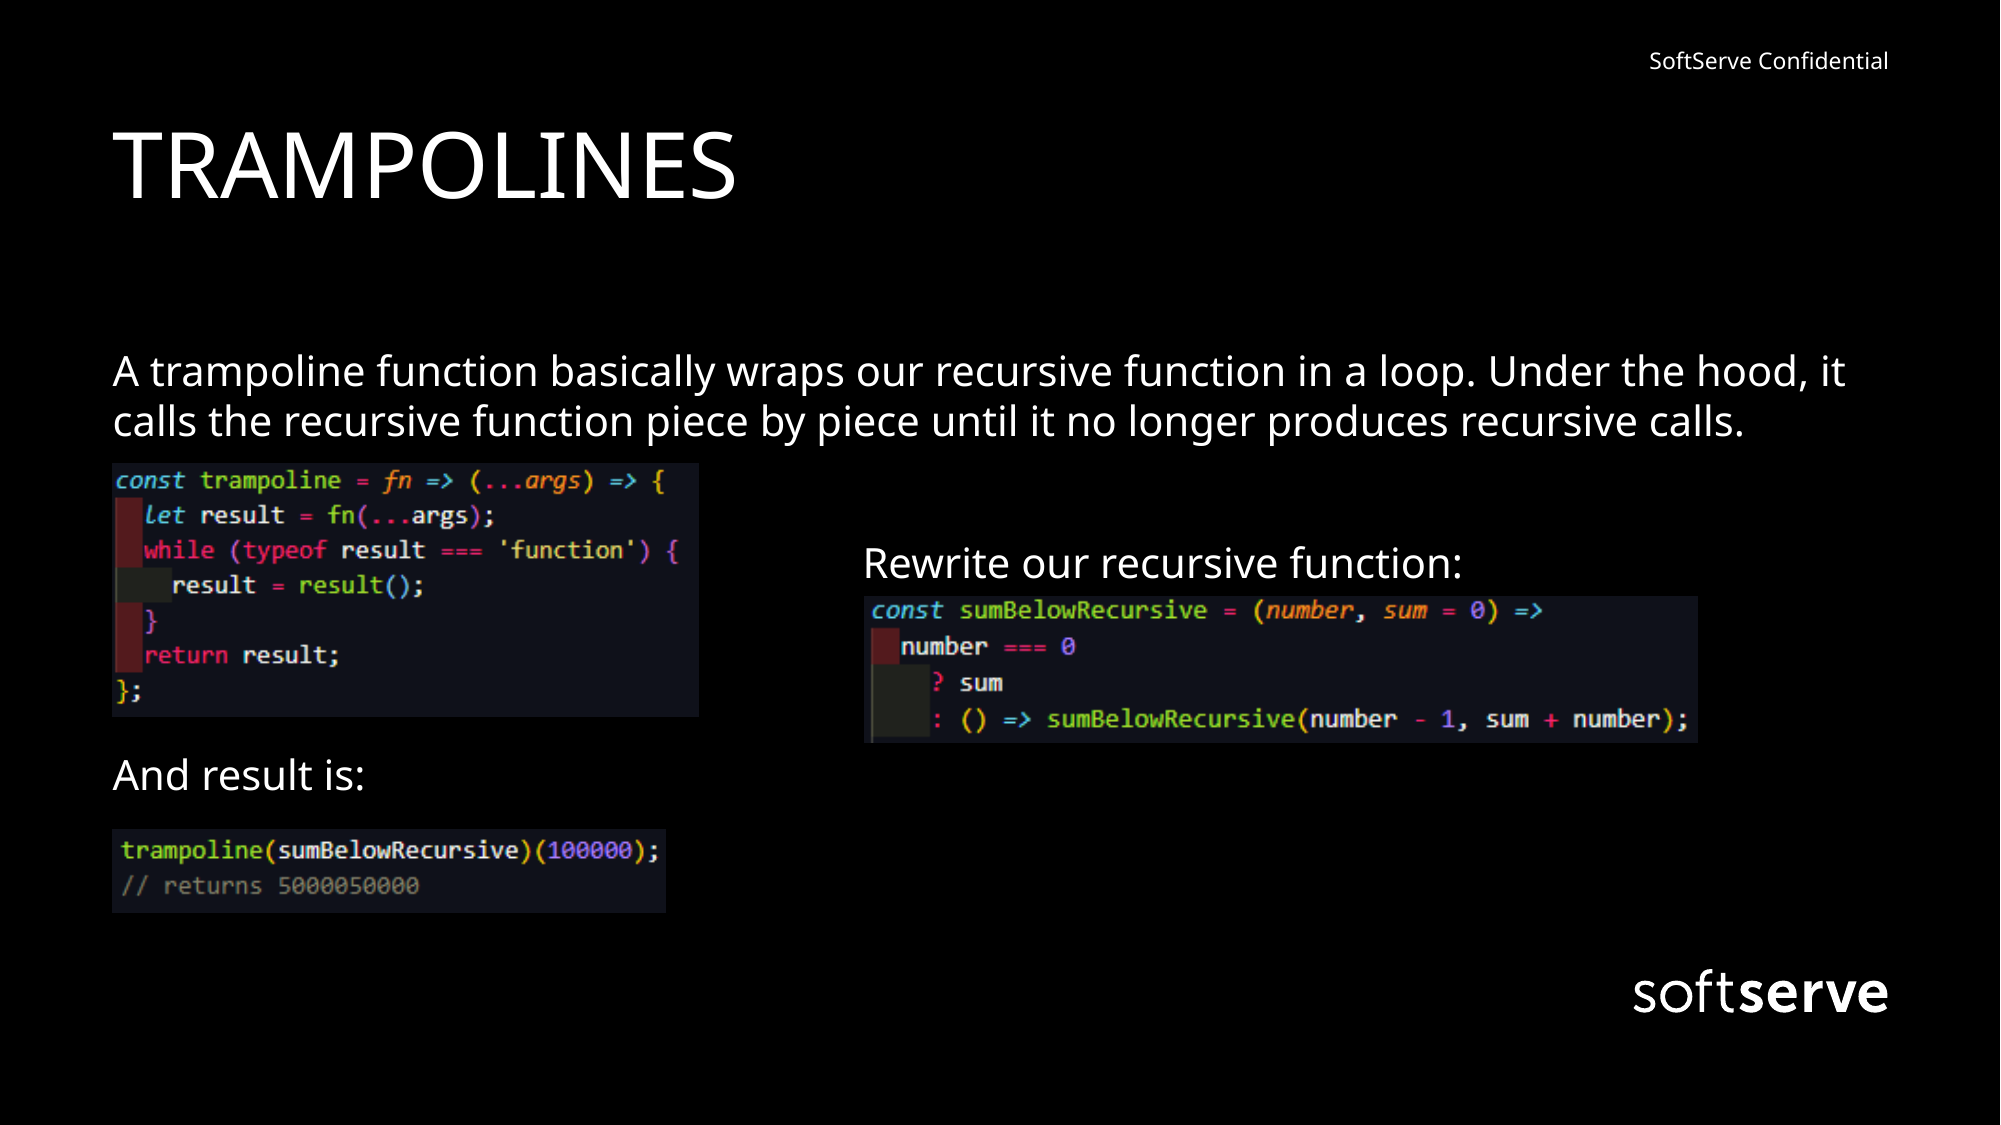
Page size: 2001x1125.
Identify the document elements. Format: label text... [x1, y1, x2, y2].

picture [112, 463, 699, 717]
list A trampoline function basically wraps our recursive function in a loop. Under the hood, it calls the recursive function piece by piece until it no longer produces recursive calls. Rewrite our recursive function: And result is: [112, 337, 1888, 900]
title TRAMPOLINES [112, 112, 1888, 225]
picture [112, 829, 666, 913]
picture [864, 596, 1698, 743]
